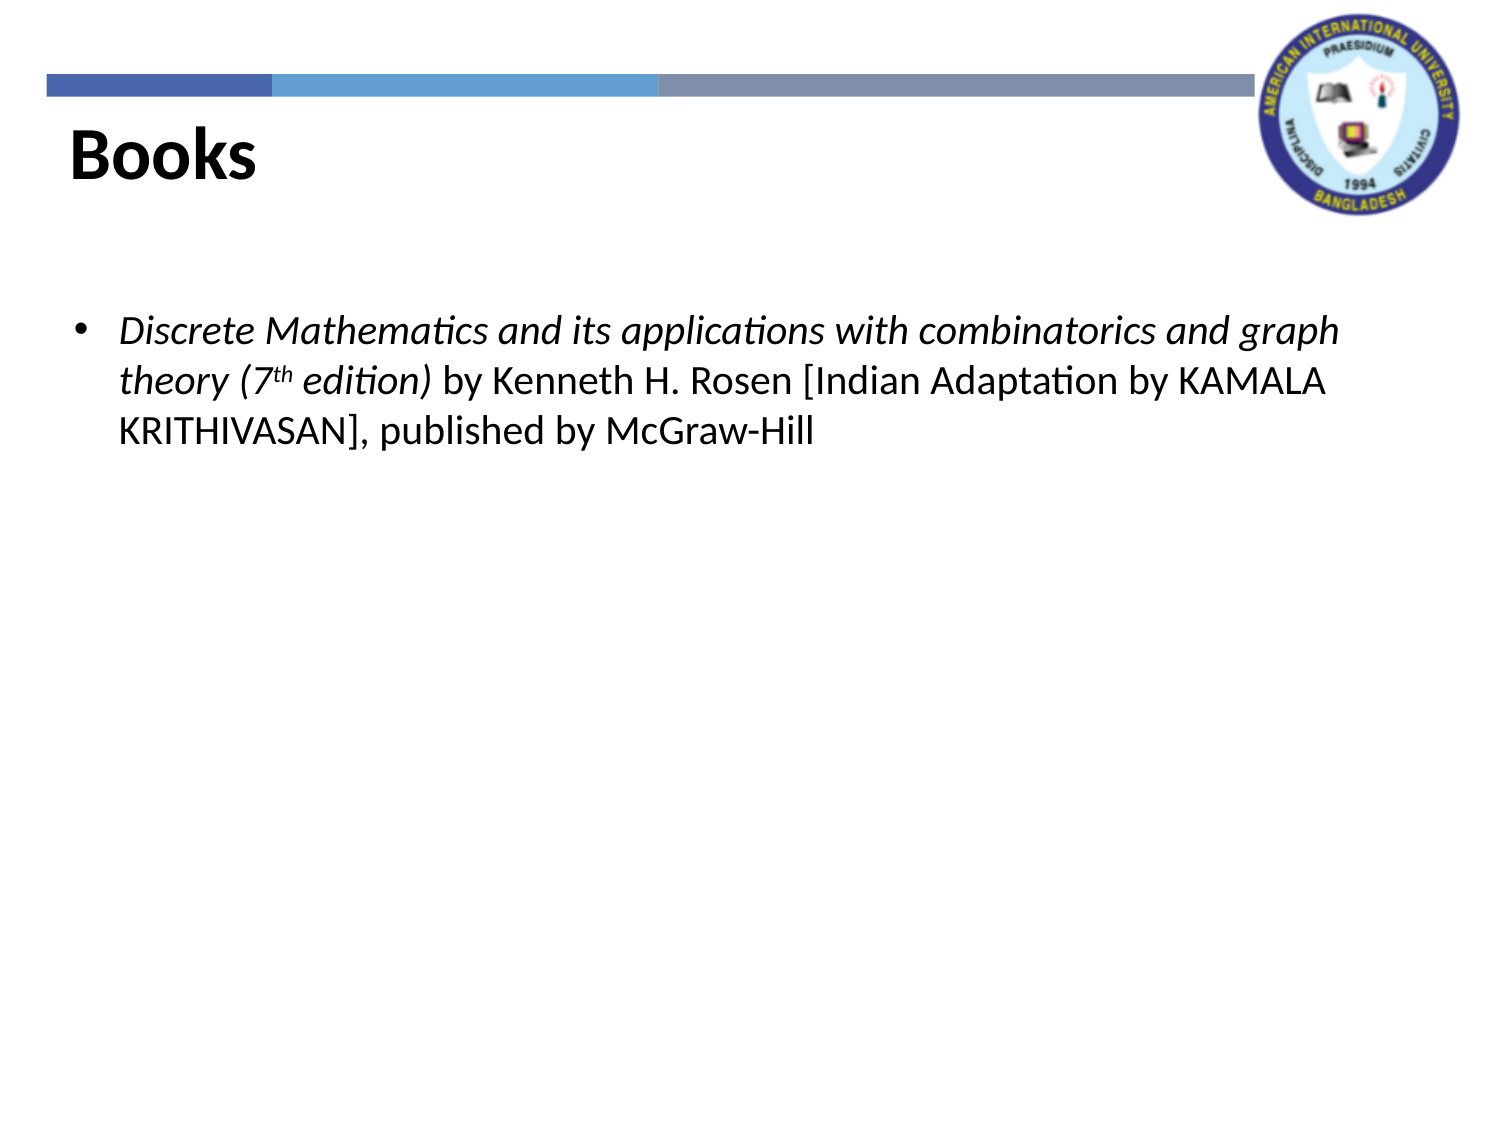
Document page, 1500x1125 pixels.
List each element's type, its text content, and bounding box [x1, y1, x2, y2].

text_box Discrete Mathematics and its applications with combinatorics and graph theory (7th edition) by Kenneth H. Rosen [Indian Adaptation by KAMALA KRITHIVASAN], published by McGraw-Hill [59, 295, 1383, 461]
picture [1254, 9, 1465, 221]
text_box Books [54, 97, 586, 179]
